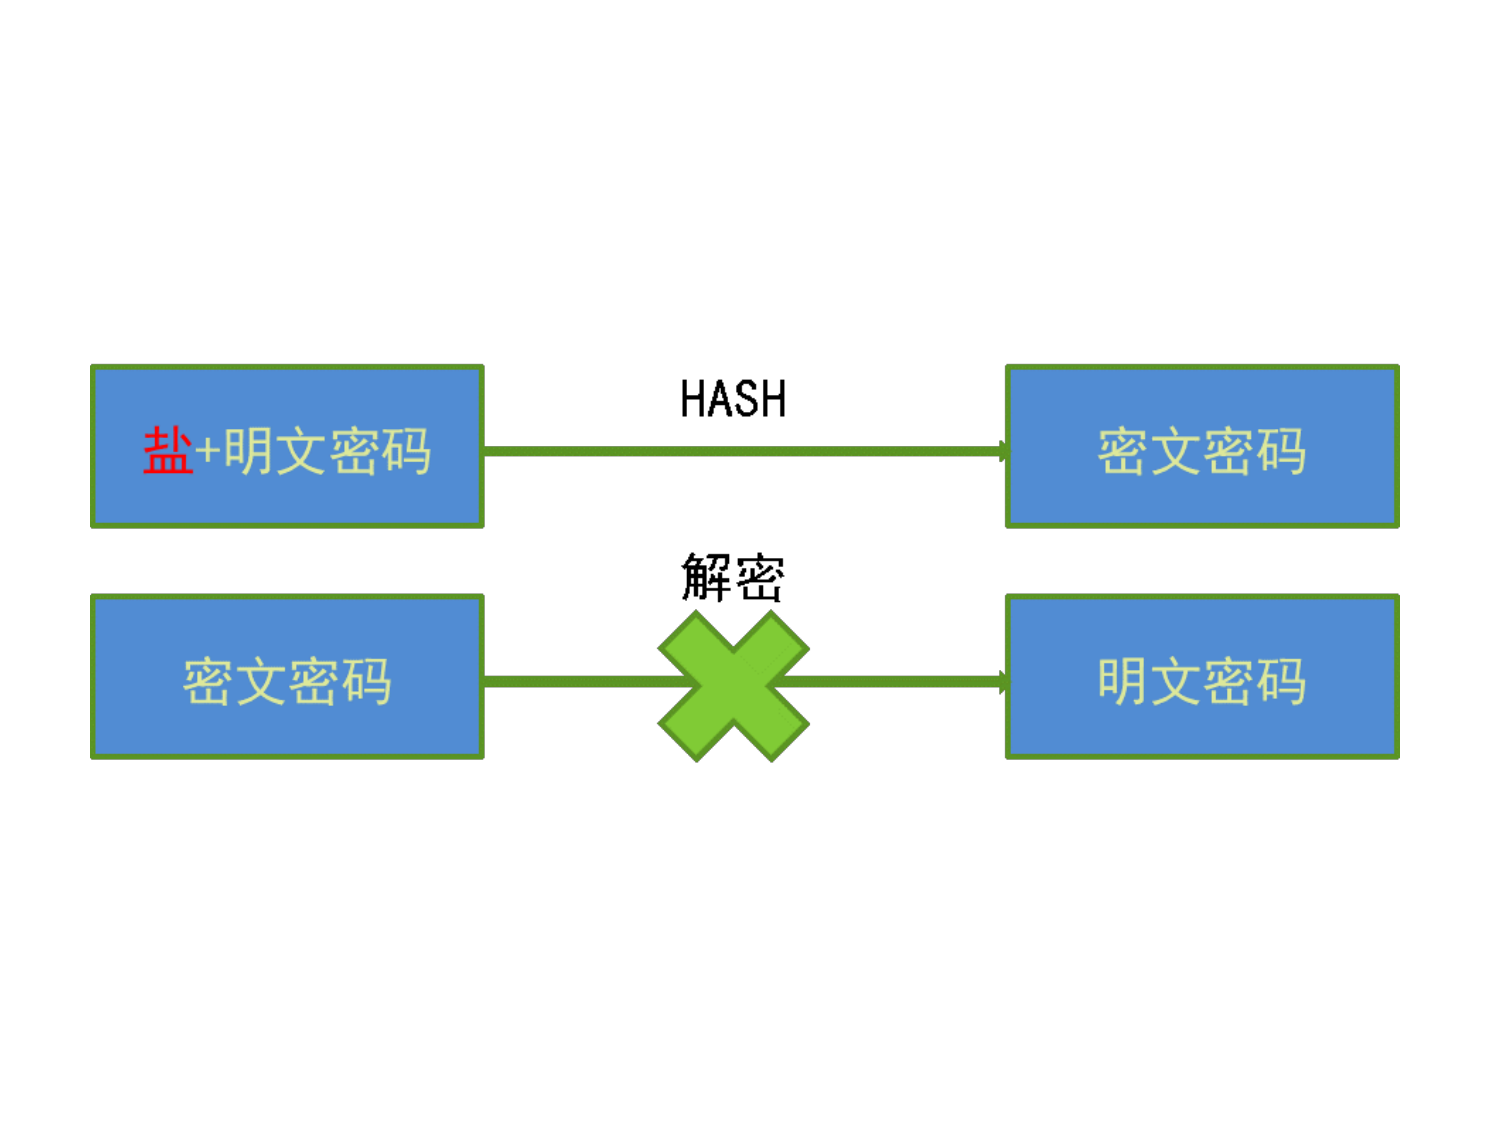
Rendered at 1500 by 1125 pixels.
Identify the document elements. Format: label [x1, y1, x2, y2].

picture [89, 342, 1400, 764]
